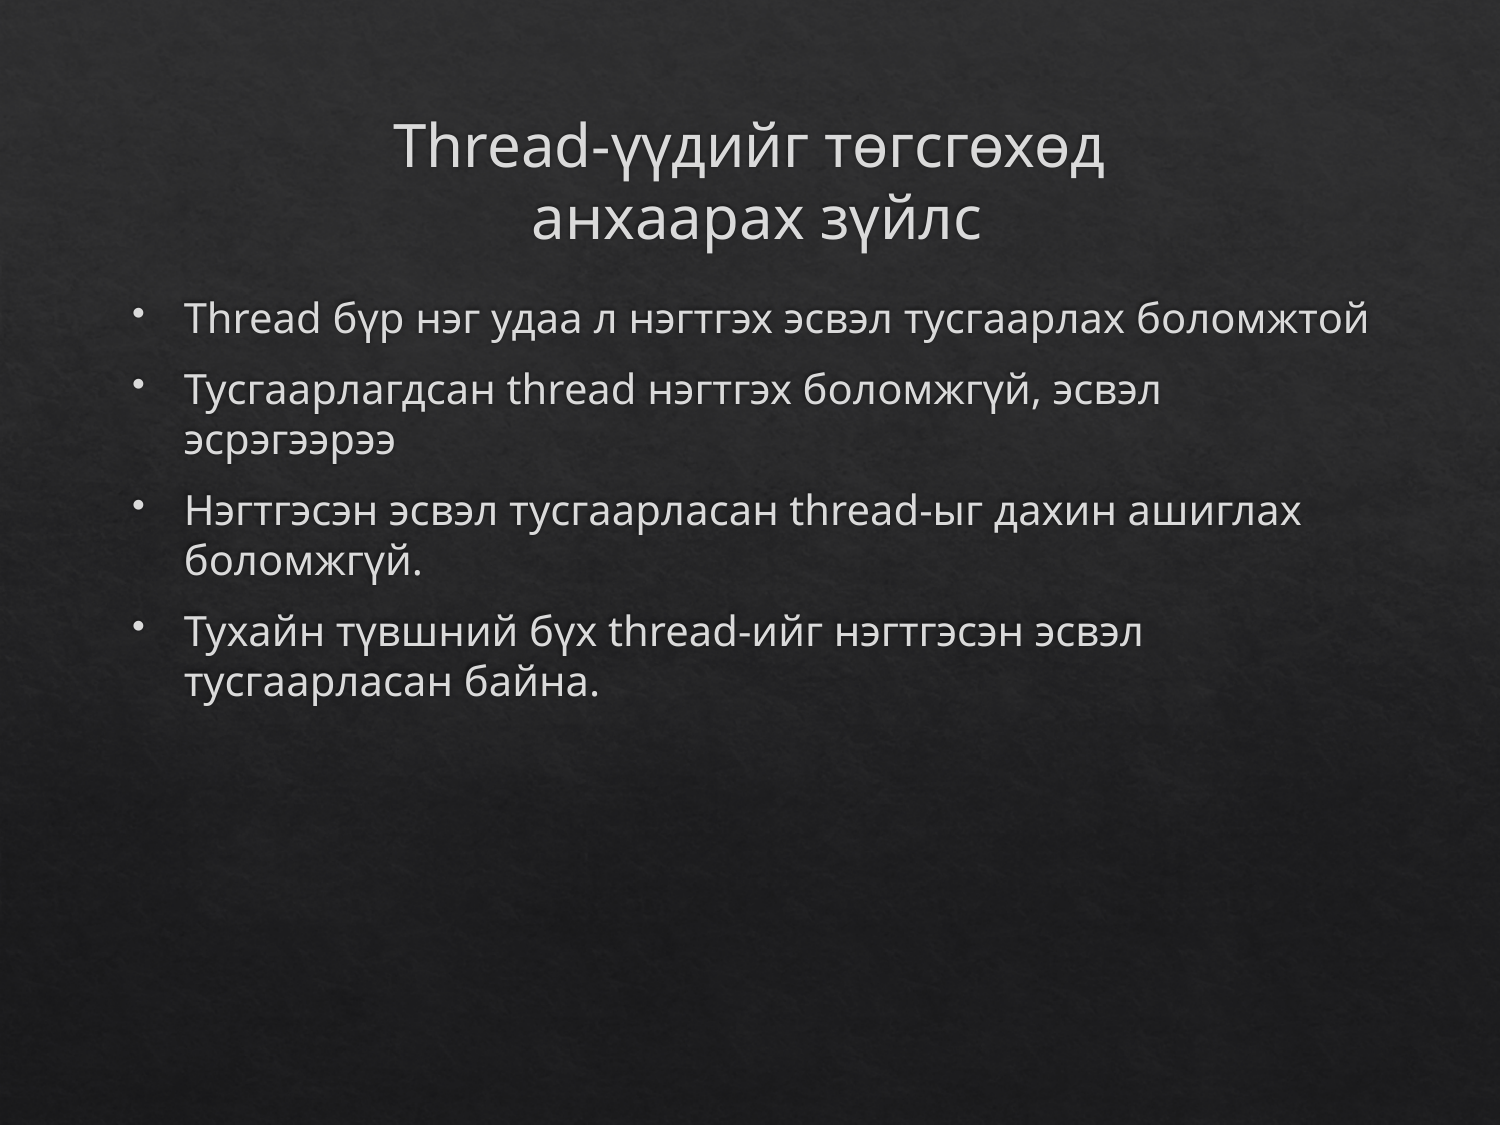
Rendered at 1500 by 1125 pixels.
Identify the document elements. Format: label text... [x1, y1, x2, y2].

list Thread бүр нэг удаа л нэгтгэх эсвэл тусгаарлах боломжтой Тусгаарлагдсан thread нэгтгэх боломжгүй, эсвэл эсрэгээрээ Нэгтгэсэн эсвэл тусгаарласан thread-ыг дахин ашиглах боломжгүй. Тухайн түвшний бүх thread-ийг нэгтгэсэн эсвэл тусгаарласан байна. [112, 284, 1387, 950]
title Thread-үүдийг төгсгөхөд анхаарах зүйлс [112, 99, 1387, 260]
